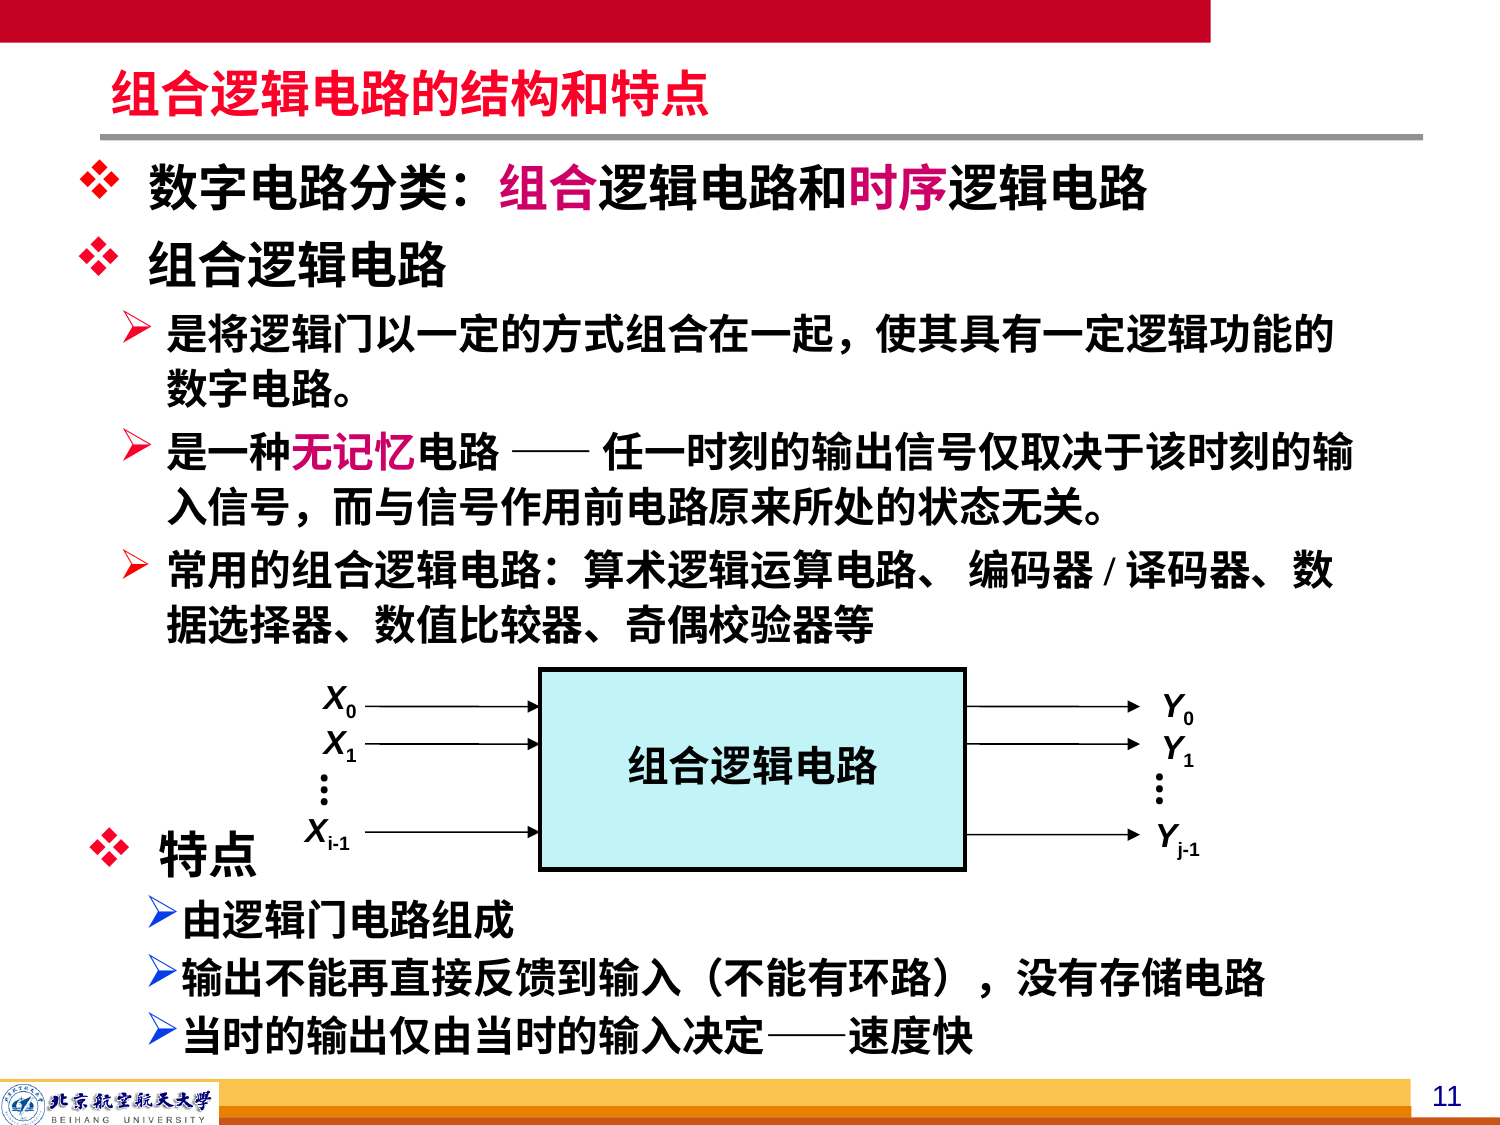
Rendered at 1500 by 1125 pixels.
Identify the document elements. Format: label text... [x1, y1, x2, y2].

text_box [277, 668, 1228, 870]
text_box 特点 由逻辑门电路组成 输出不能再直接反馈到输入（不能有环路），没有存储电路 当时的输出仅由当时的输入决定——速度快 [41, 816, 1388, 1083]
picture [0, 1082, 219, 1125]
title 组合逻辑电路的结构和特点 [99, 65, 1342, 128]
text_box 组合逻辑电路 是将逻辑门以一定的方式组合在一起，使其具有一定逻辑功能的数字电路。 是一种无记忆电路 —— 任一时刻的输出信号仅取决于该时刻的输入信号，而与信号作用前电路原来所处的状态无关。 常用的组合逻辑电路：算术逻辑运算电路、 编码器/译码器、数据选择器、数值比较器、奇偶校验器等 [29, 219, 1370, 657]
list 数字电路分类：组合逻辑电路和时序逻辑电路 [64, 163, 1448, 221]
